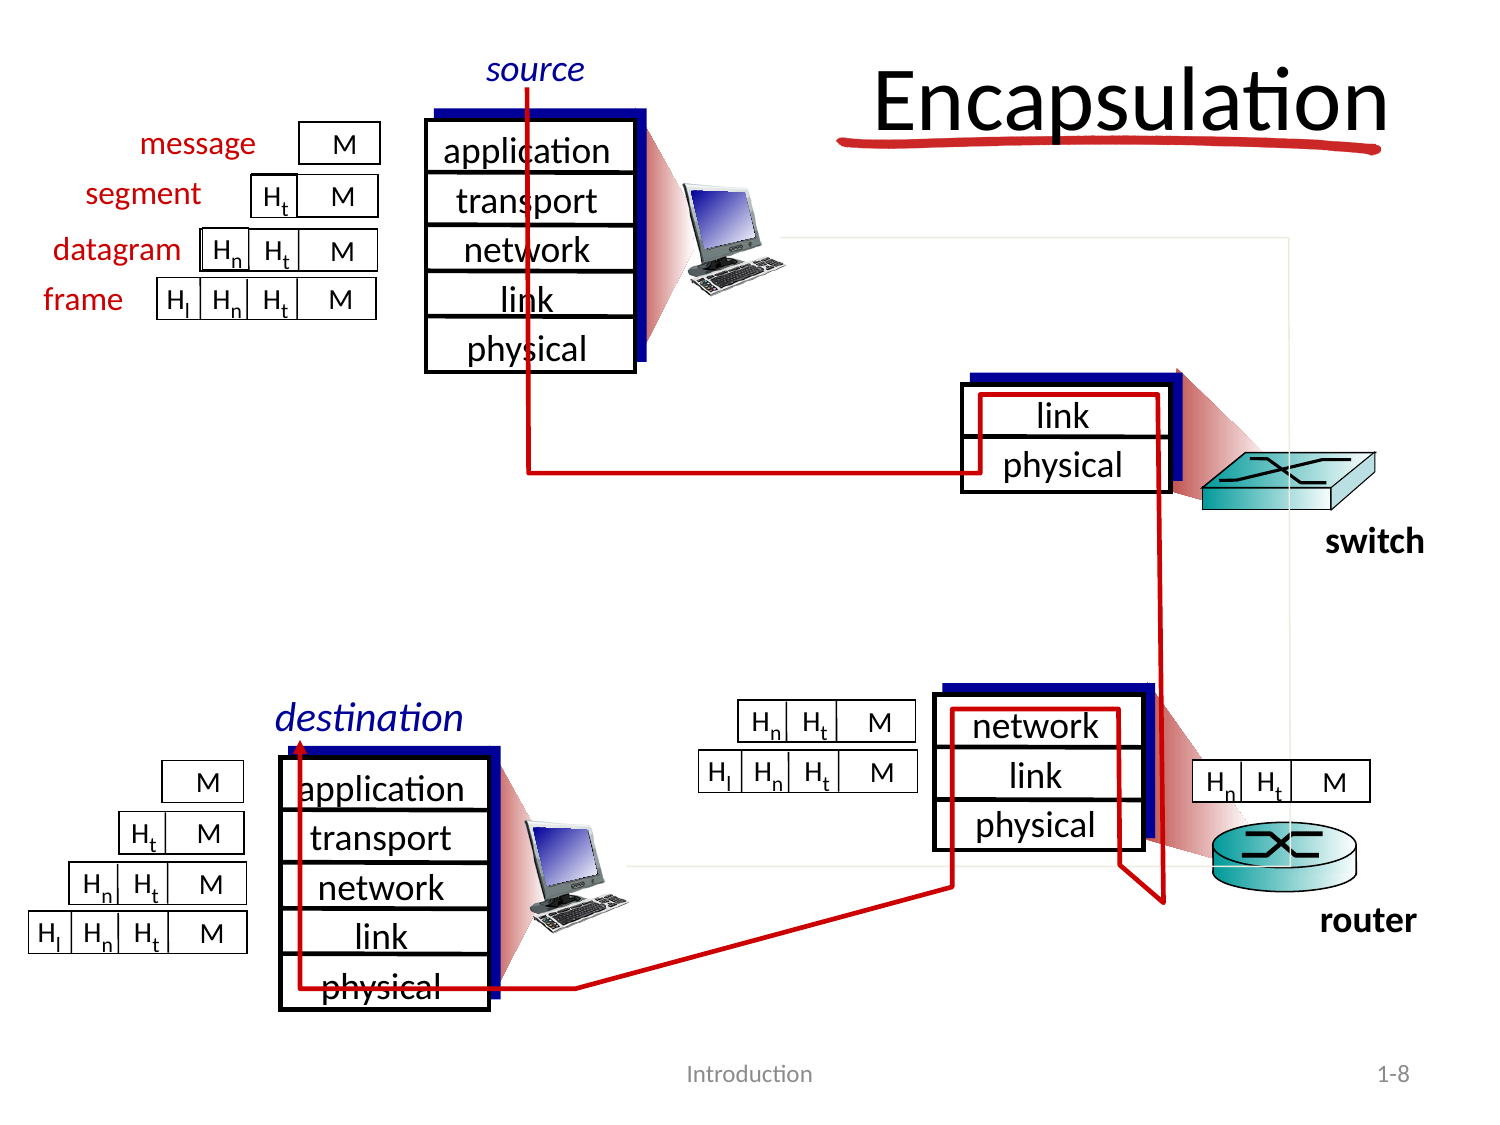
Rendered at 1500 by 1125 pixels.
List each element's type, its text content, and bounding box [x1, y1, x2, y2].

slide_number 1-8 [1074, 1042, 1425, 1103]
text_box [678, 178, 812, 306]
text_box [694, 745, 939, 796]
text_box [152, 755, 265, 806]
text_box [68, 857, 268, 908]
text_box application transport network link physical [529, 317, 636, 377]
title Encapsulation [819, 0, 1444, 188]
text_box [521, 815, 654, 943]
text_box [737, 695, 937, 746]
text_box [293, 87, 1164, 989]
text_box application transport network link physical [528, 272, 636, 316]
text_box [257, 228, 399, 273]
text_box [289, 117, 401, 168]
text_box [118, 806, 266, 858]
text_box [202, 223, 253, 272]
text_box [433, 108, 519, 114]
text_box [288, 745, 296, 752]
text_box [1212, 822, 1358, 892]
text_box datagram [38, 219, 197, 274]
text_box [954, 372, 1183, 494]
text_box message [124, 113, 272, 169]
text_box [153, 272, 397, 324]
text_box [1202, 451, 1376, 511]
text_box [24, 906, 268, 957]
text_box [647, 129, 675, 342]
picture [833, 130, 1387, 161]
text_box application transport network link physical [273, 752, 490, 1015]
text_box segment [70, 163, 218, 219]
text_box [528, 108, 647, 362]
text_box application transport network link physical [528, 114, 636, 271]
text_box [1192, 755, 1391, 806]
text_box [250, 170, 400, 221]
text_box application transport network link physical [418, 114, 517, 377]
text_box source [471, 36, 601, 97]
text_box [490, 989, 501, 1000]
text_box router [1305, 887, 1433, 948]
text_box switch [1310, 508, 1441, 568]
text_box frame [28, 269, 139, 325]
text_box [722, 237, 1291, 867]
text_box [927, 682, 1156, 854]
footer Introduction [512, 1042, 988, 1103]
text_box destination [260, 682, 319, 747]
